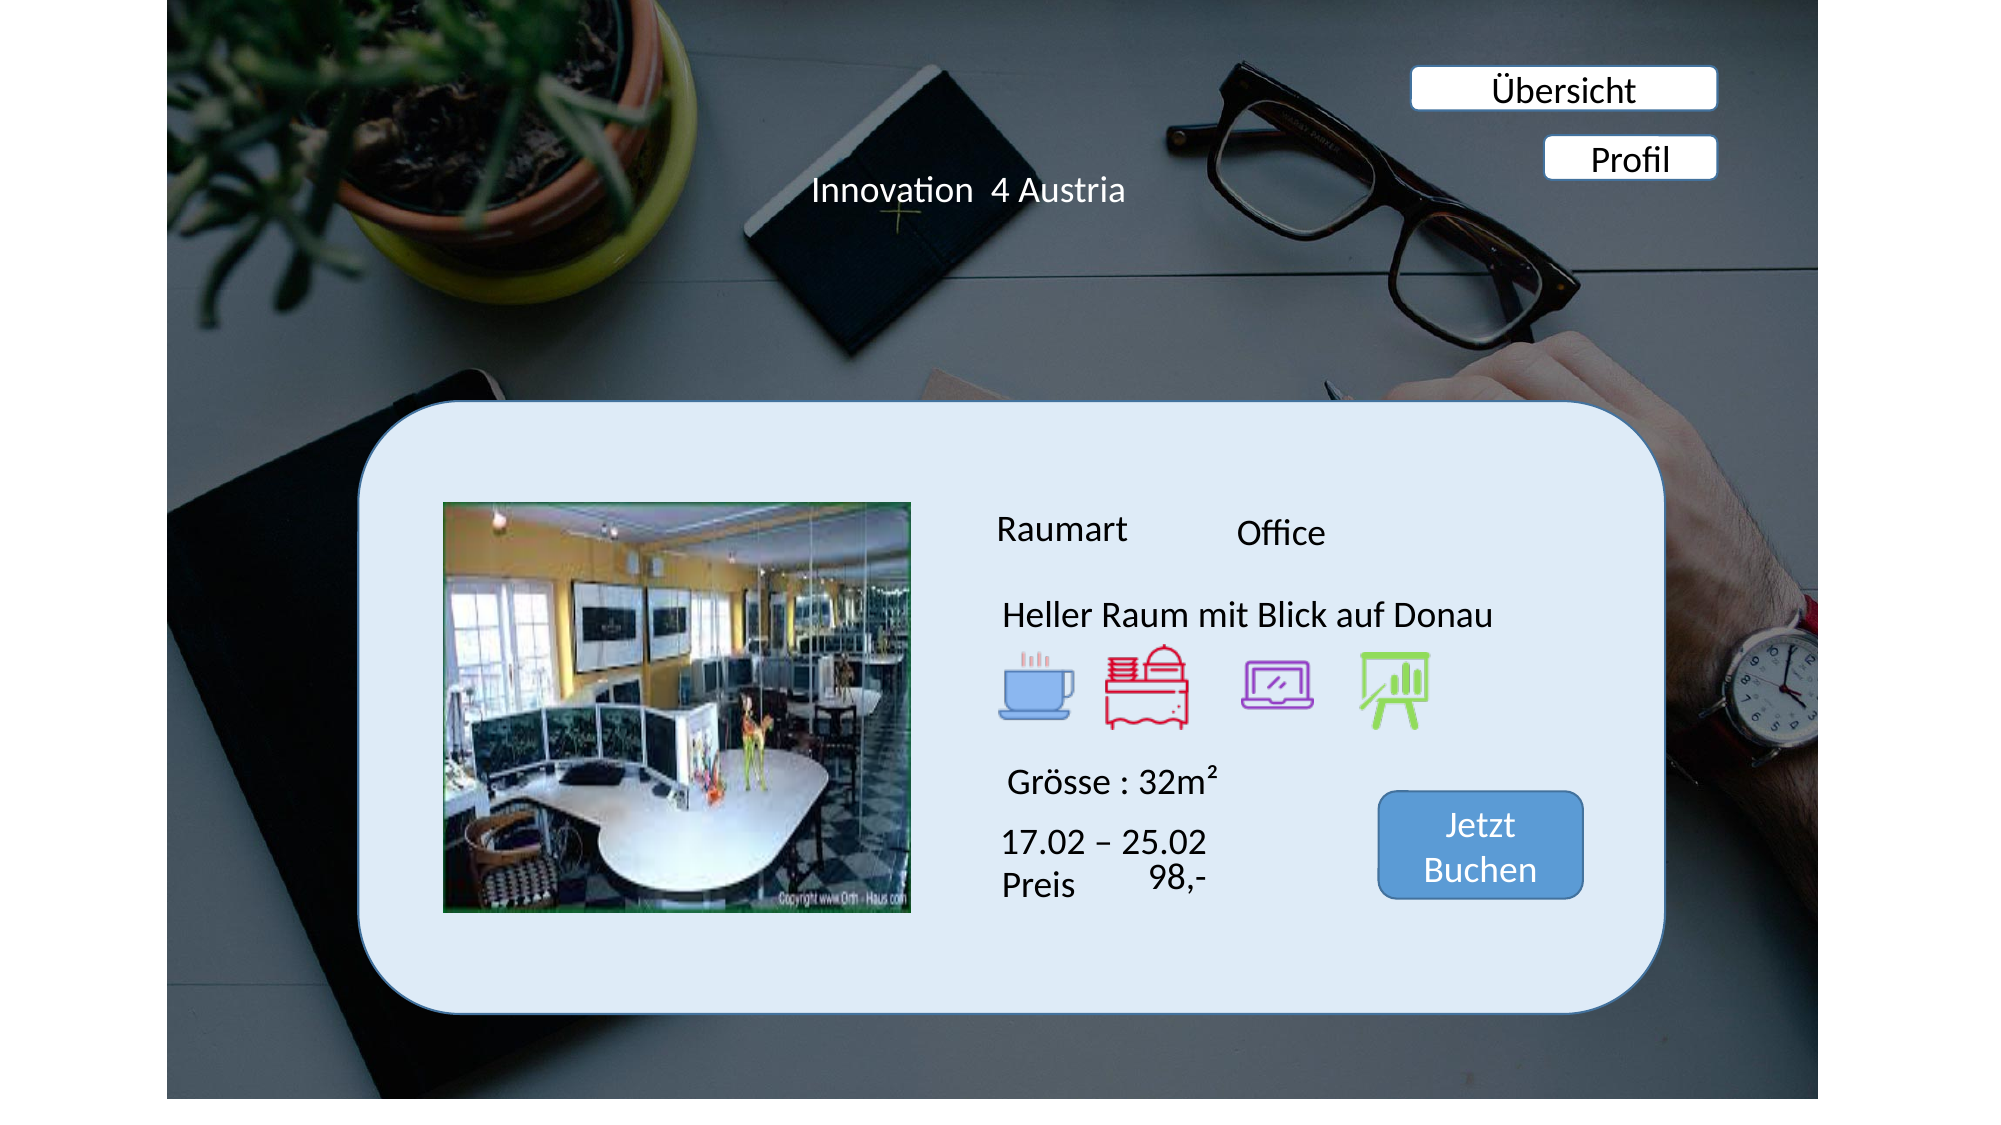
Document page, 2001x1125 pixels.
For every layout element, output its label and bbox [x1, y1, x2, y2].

text_box [358, 401, 1666, 1014]
picture [167, 0, 1818, 1099]
text_box [981, 496, 1583, 906]
